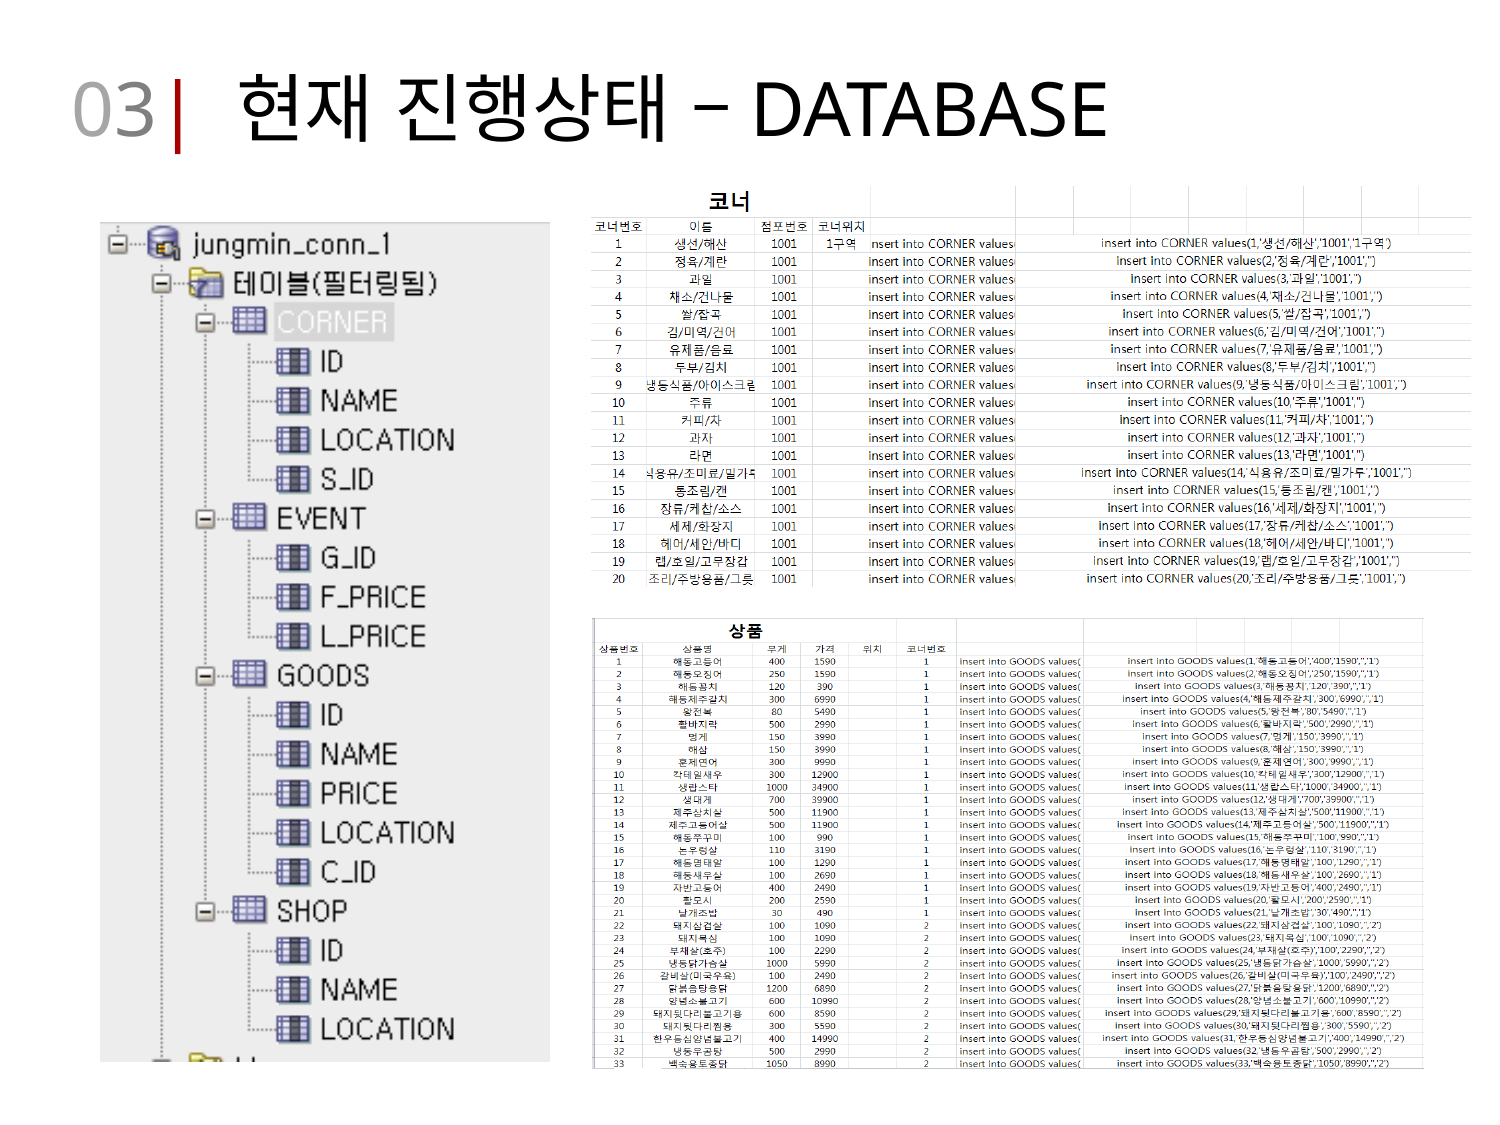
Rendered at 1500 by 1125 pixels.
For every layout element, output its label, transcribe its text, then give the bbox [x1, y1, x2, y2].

picture [592, 618, 1424, 1069]
picture [100, 222, 550, 1062]
text_box 03| 현재 진행상태 –DATABASE [56, 54, 1126, 160]
picture [590, 186, 1472, 587]
